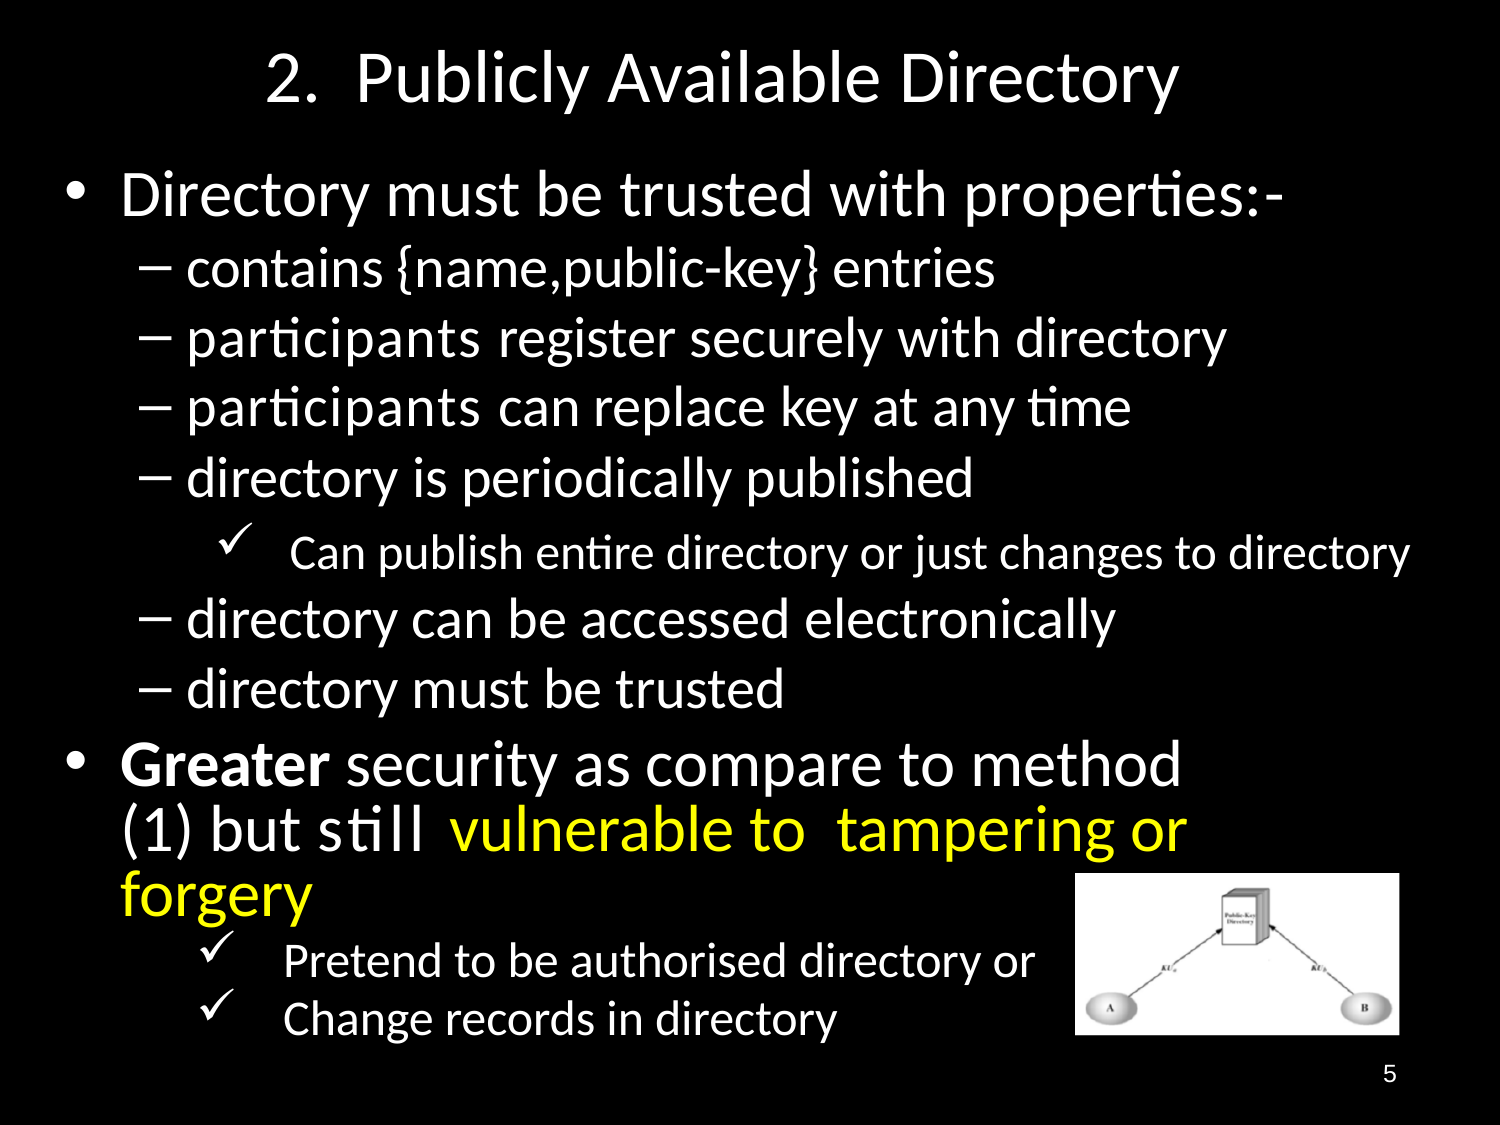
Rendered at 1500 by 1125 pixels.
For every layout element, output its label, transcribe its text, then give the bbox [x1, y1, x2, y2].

picture [1075, 873, 1401, 1036]
slide_number 5 [1378, 1046, 1415, 1125]
title 2. Publicly Available Directory [262, 24, 1281, 148]
text_box Directory must be trusted with properties:- contains {name,public-key} entries participants register securely with directory participants can replace key at any time directory is periodically published Can publish entire directory or just changes to directory directory can be accessed electronically directory must be trusted Greater security as compare to method (1) but still vulnerable to tampering or forgery Pretend to be authorised directory or Change records in directory [62, 148, 1437, 1046]
